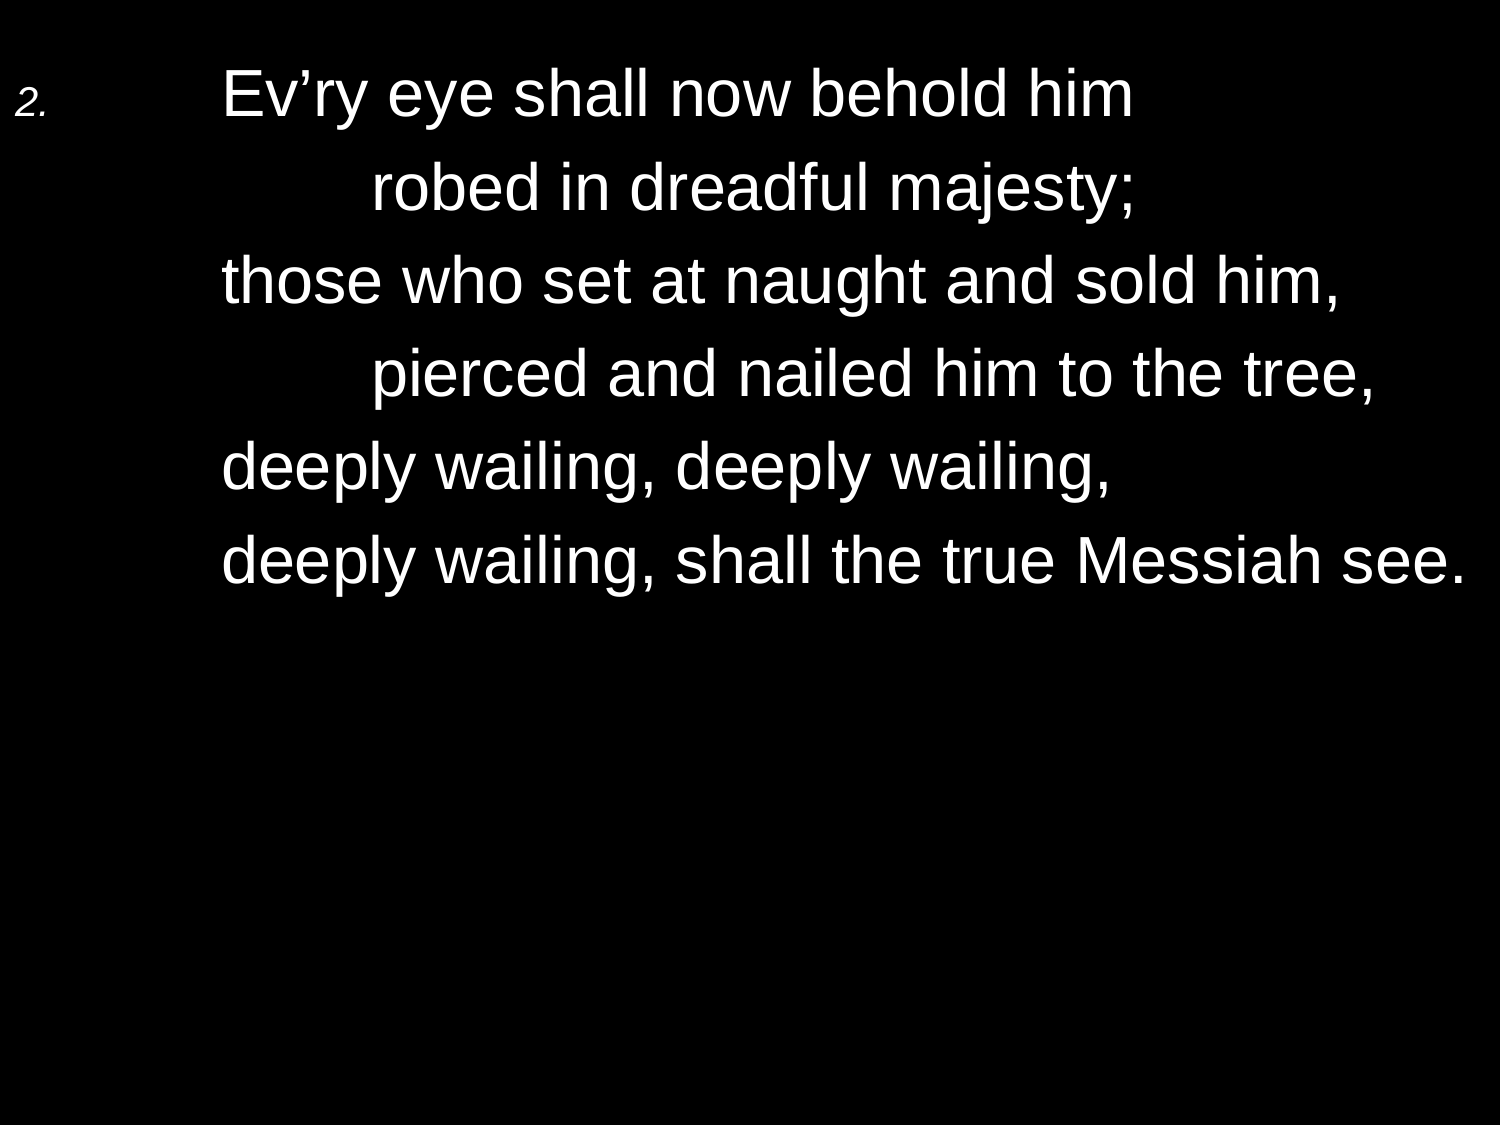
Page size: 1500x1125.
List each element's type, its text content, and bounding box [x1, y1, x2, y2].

list 2. Ev’ry eye shall now behold him robed in dreadful majesty; those who set at naught and sold him, pierced and nailed him to the tree, deeply wailing, deeply wailing, deeply wailing, shall the true Messiah see. [0, 42, 1500, 1047]
